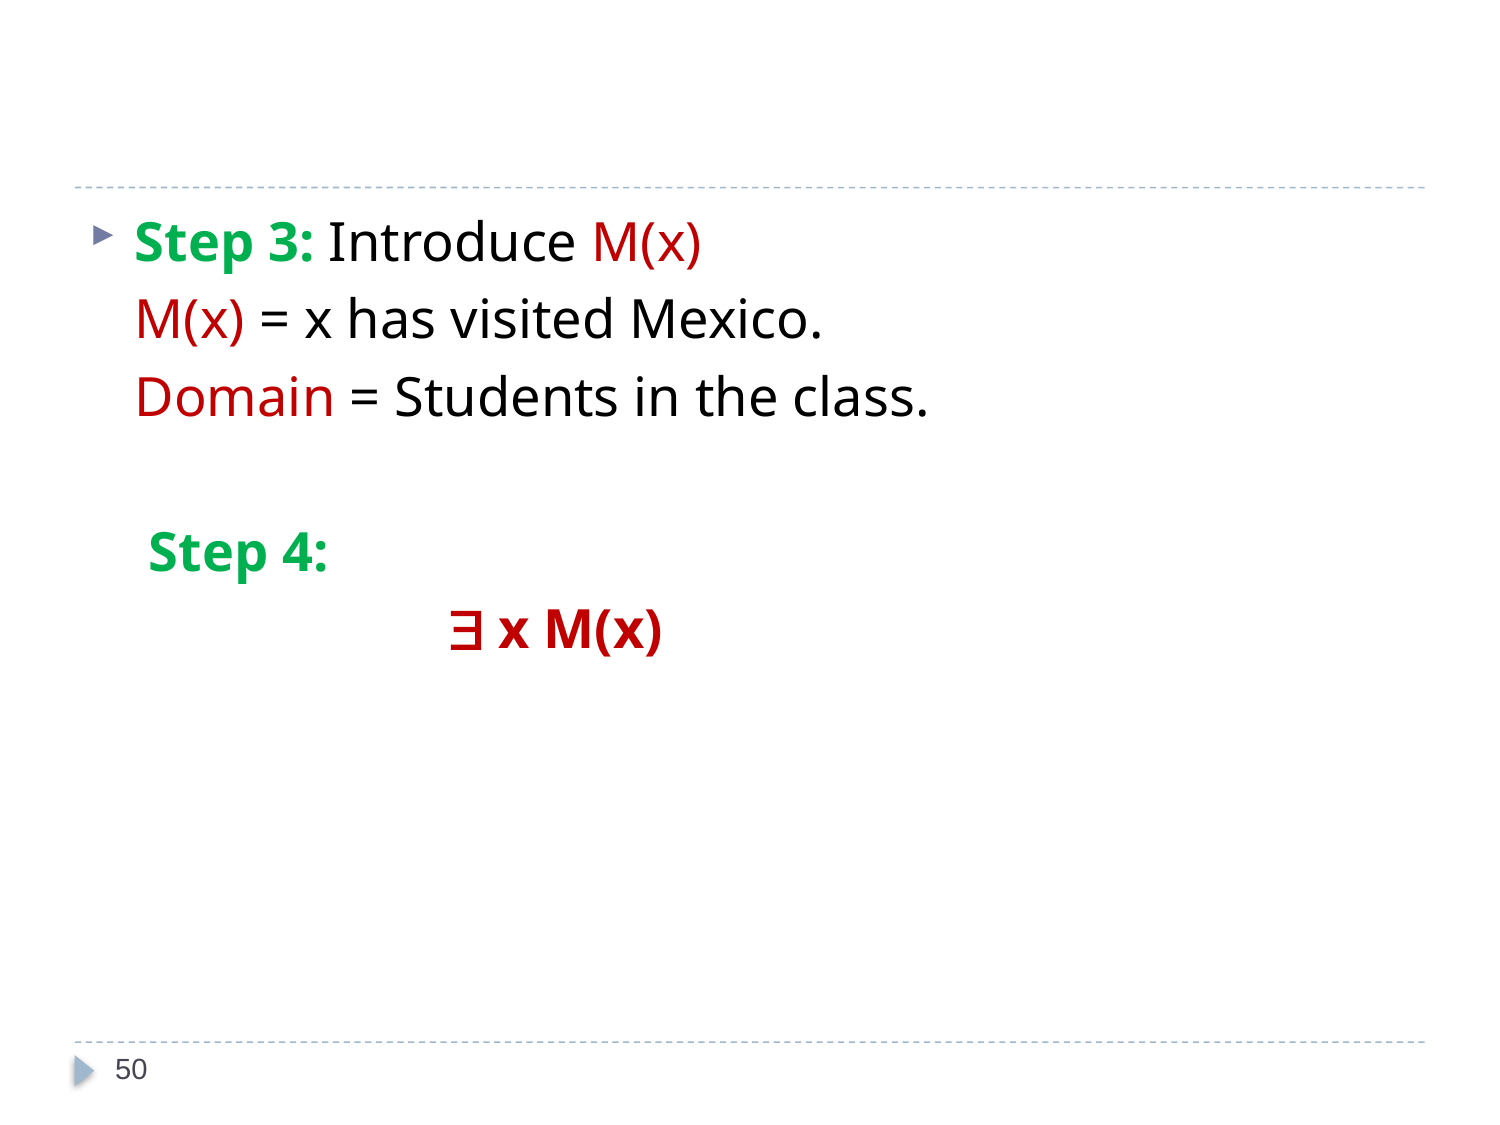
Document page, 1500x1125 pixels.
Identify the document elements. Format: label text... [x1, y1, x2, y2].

slide_number 50 [100, 1042, 426, 1103]
list Step 3: Introduce M(x) M(x) = x has visited Mexico. Domain = Students in the class. Step 4:  x M(x) [75, 200, 1425, 1010]
